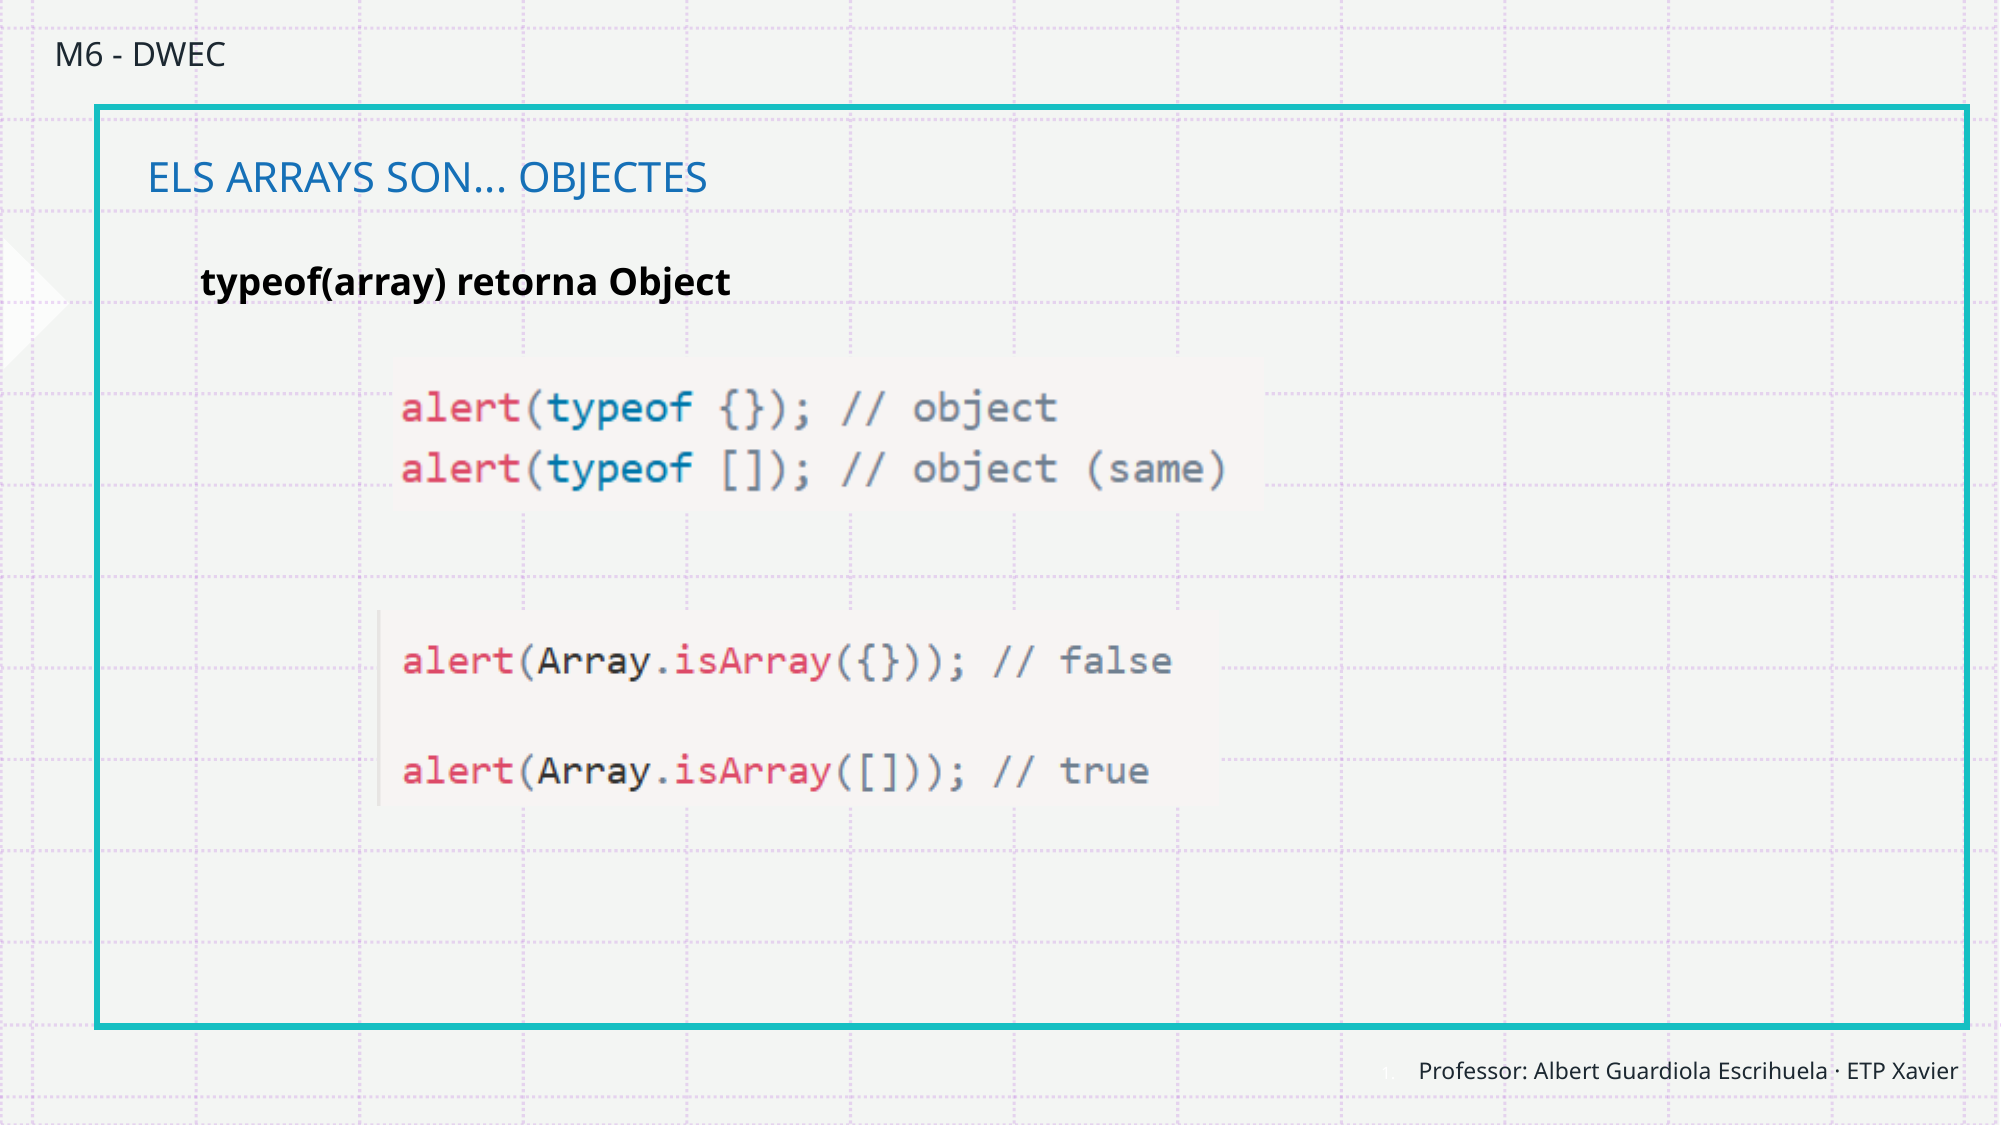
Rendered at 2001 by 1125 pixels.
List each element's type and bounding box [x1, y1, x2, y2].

picture [377, 610, 1219, 806]
text_box [0, 0, 2000, 1125]
picture [393, 357, 1264, 511]
